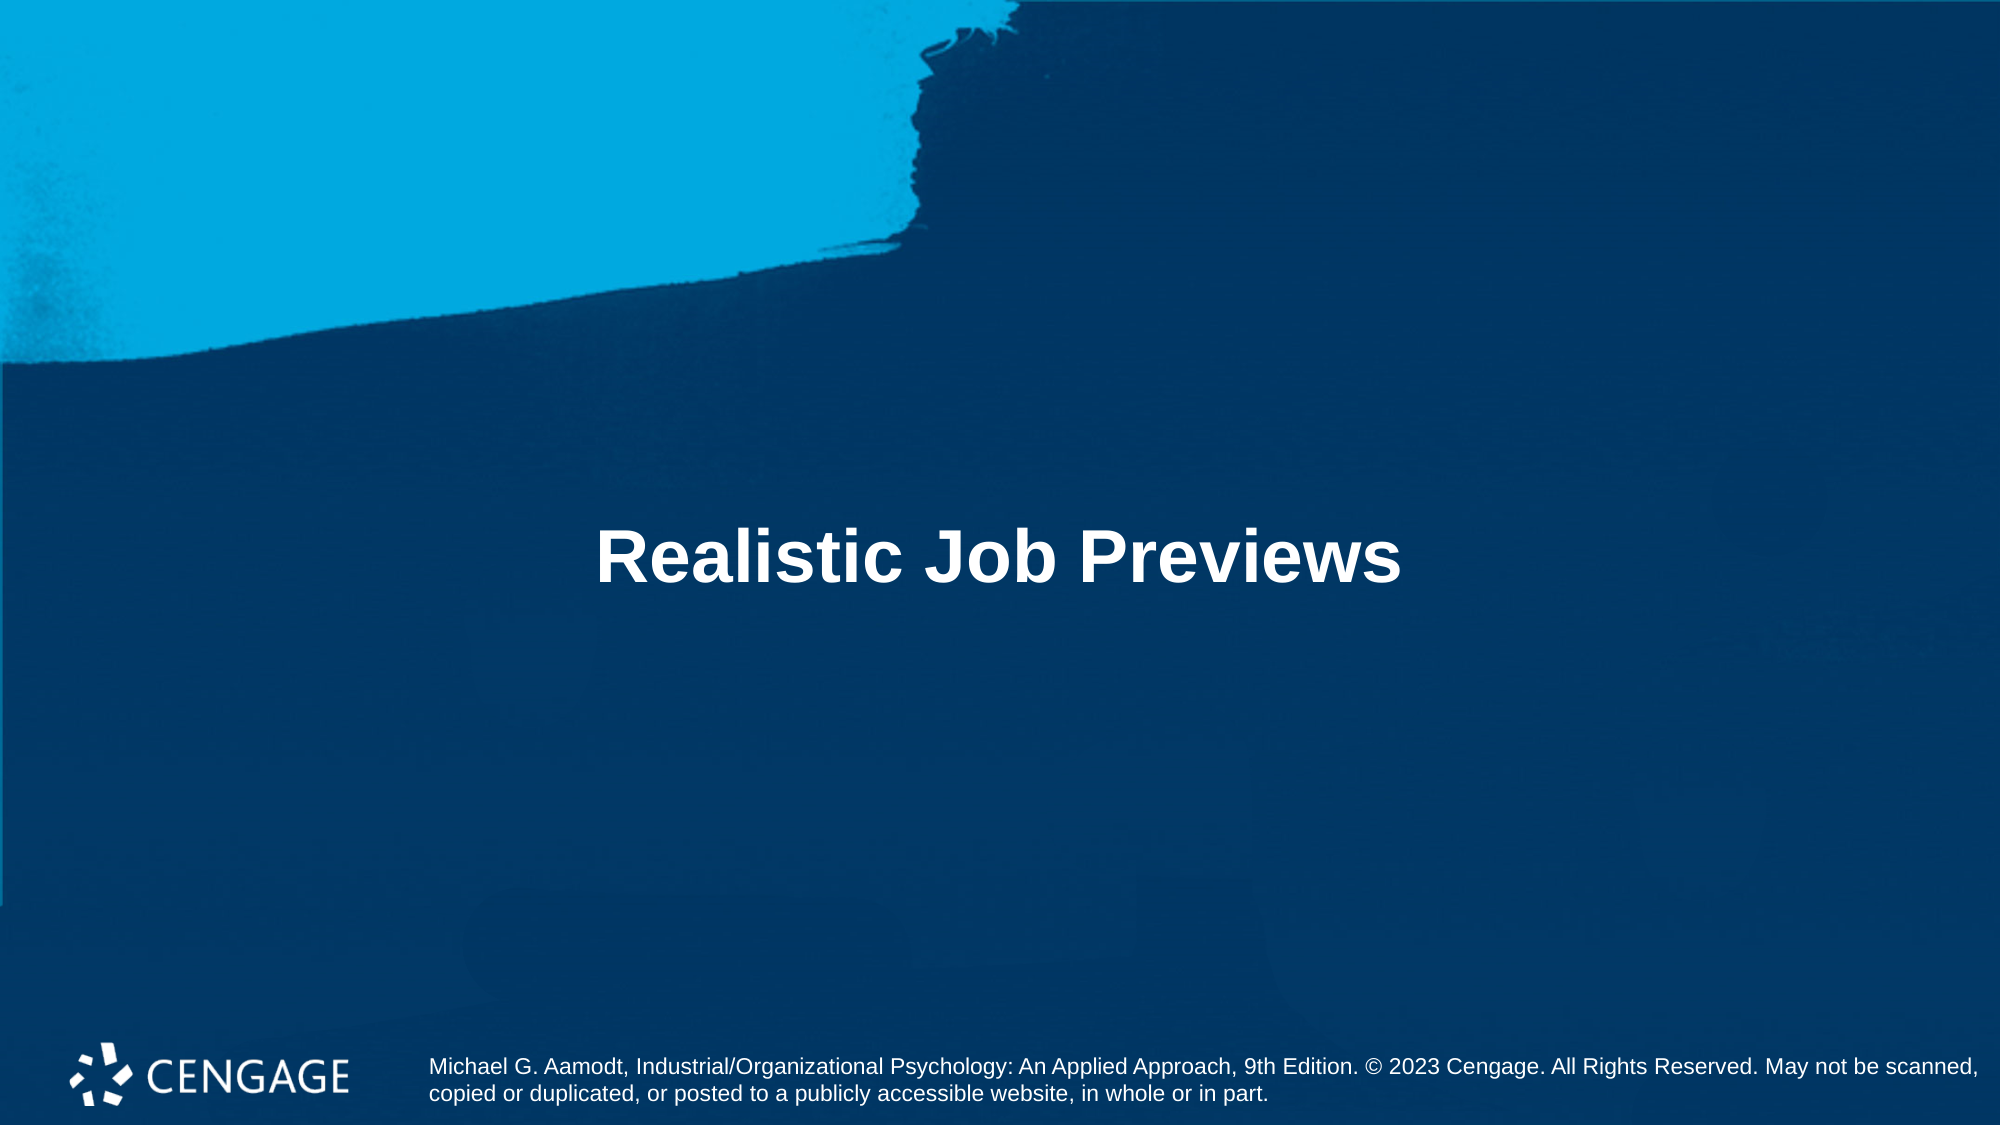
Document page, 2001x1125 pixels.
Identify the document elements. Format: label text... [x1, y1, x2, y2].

picture [0, 2, 2000, 1125]
title Realistic Job Previews [137, 507, 1863, 619]
picture [925, 43, 946, 52]
